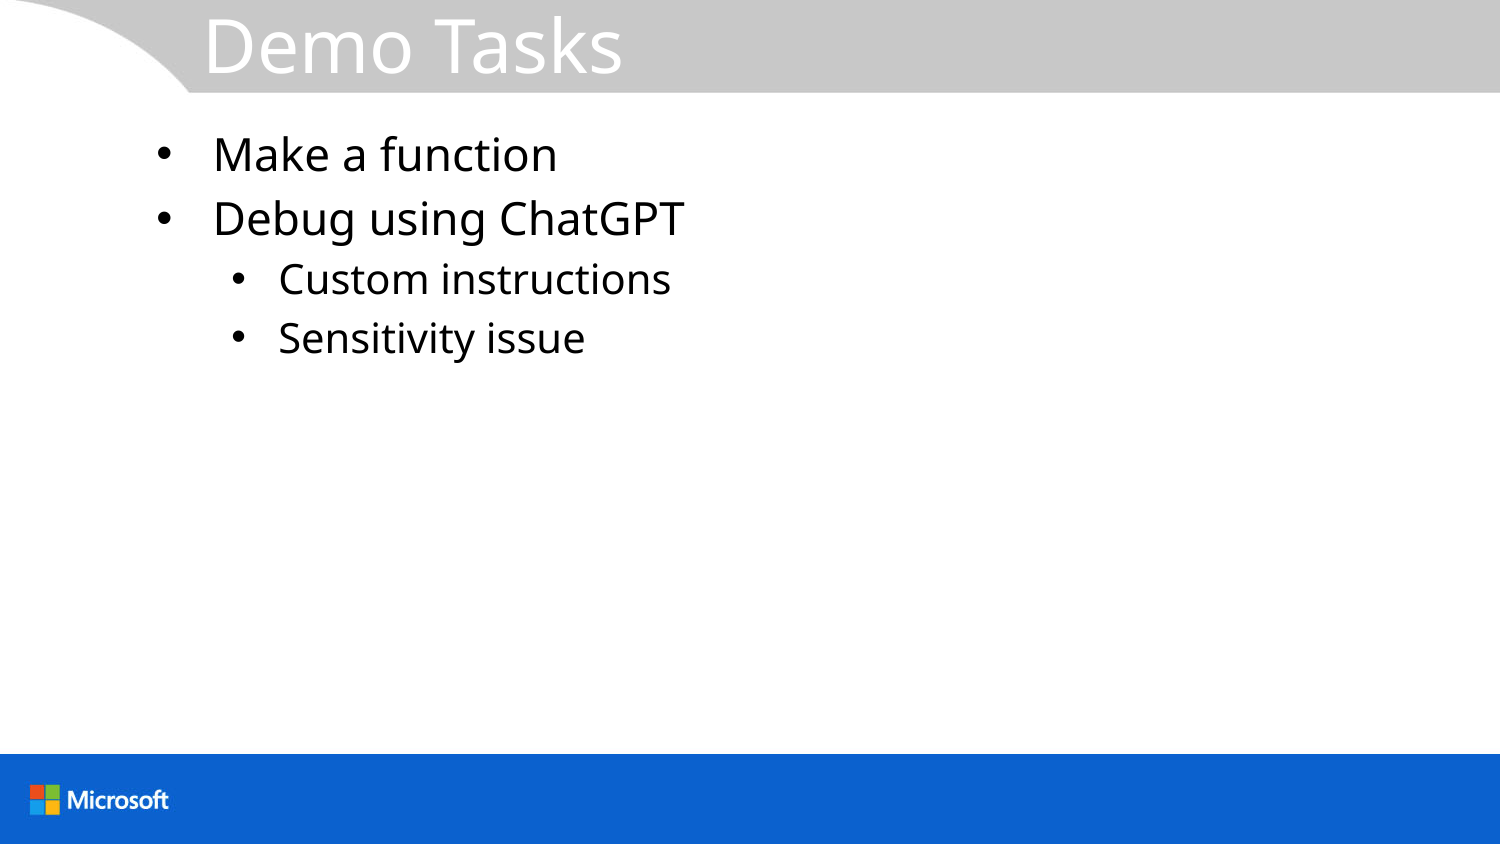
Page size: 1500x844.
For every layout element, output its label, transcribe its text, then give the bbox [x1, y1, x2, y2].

title Demo Tasks [187, 0, 1428, 83]
list Make a function Debug using ChatGPT Custom instructions Sensitivity issue [141, 118, 1379, 700]
picture [0, 0, 1500, 844]
